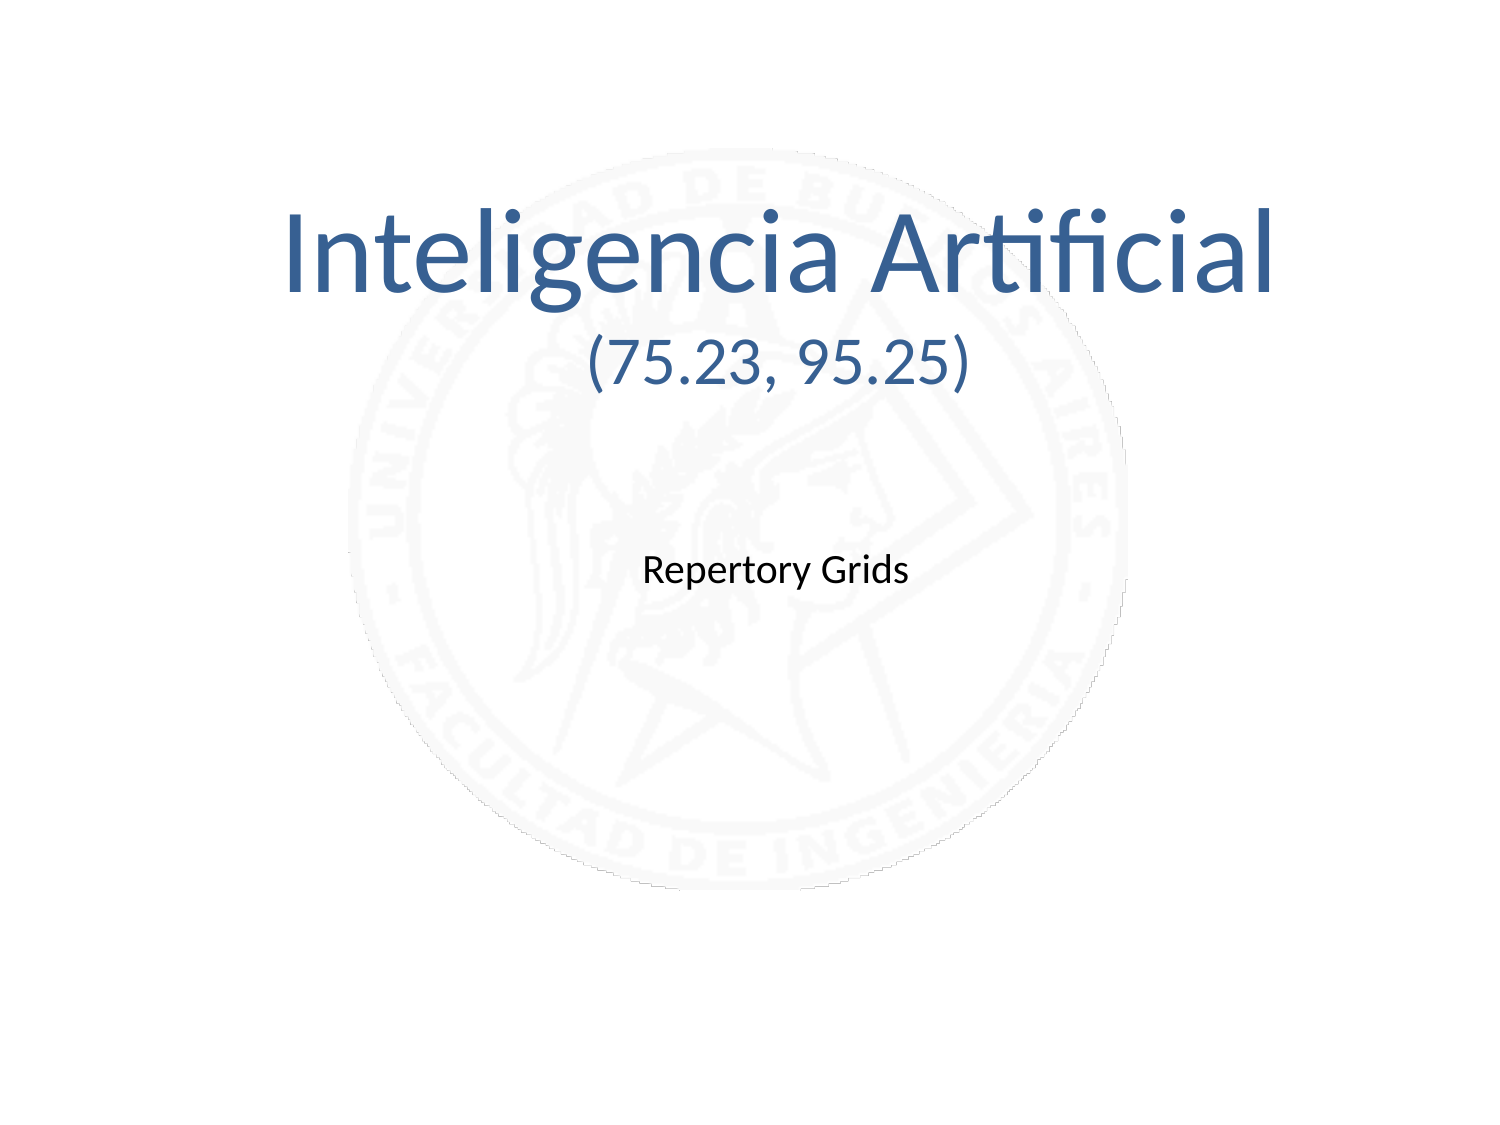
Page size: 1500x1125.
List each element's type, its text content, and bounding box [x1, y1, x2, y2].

text_box Inteligencia Artificial (75.23, 95.25) [141, 149, 346, 421]
picture [348, 148, 1129, 891]
text_box Inteligencia Artificial (75.23, 95.25) [1129, 149, 1417, 421]
